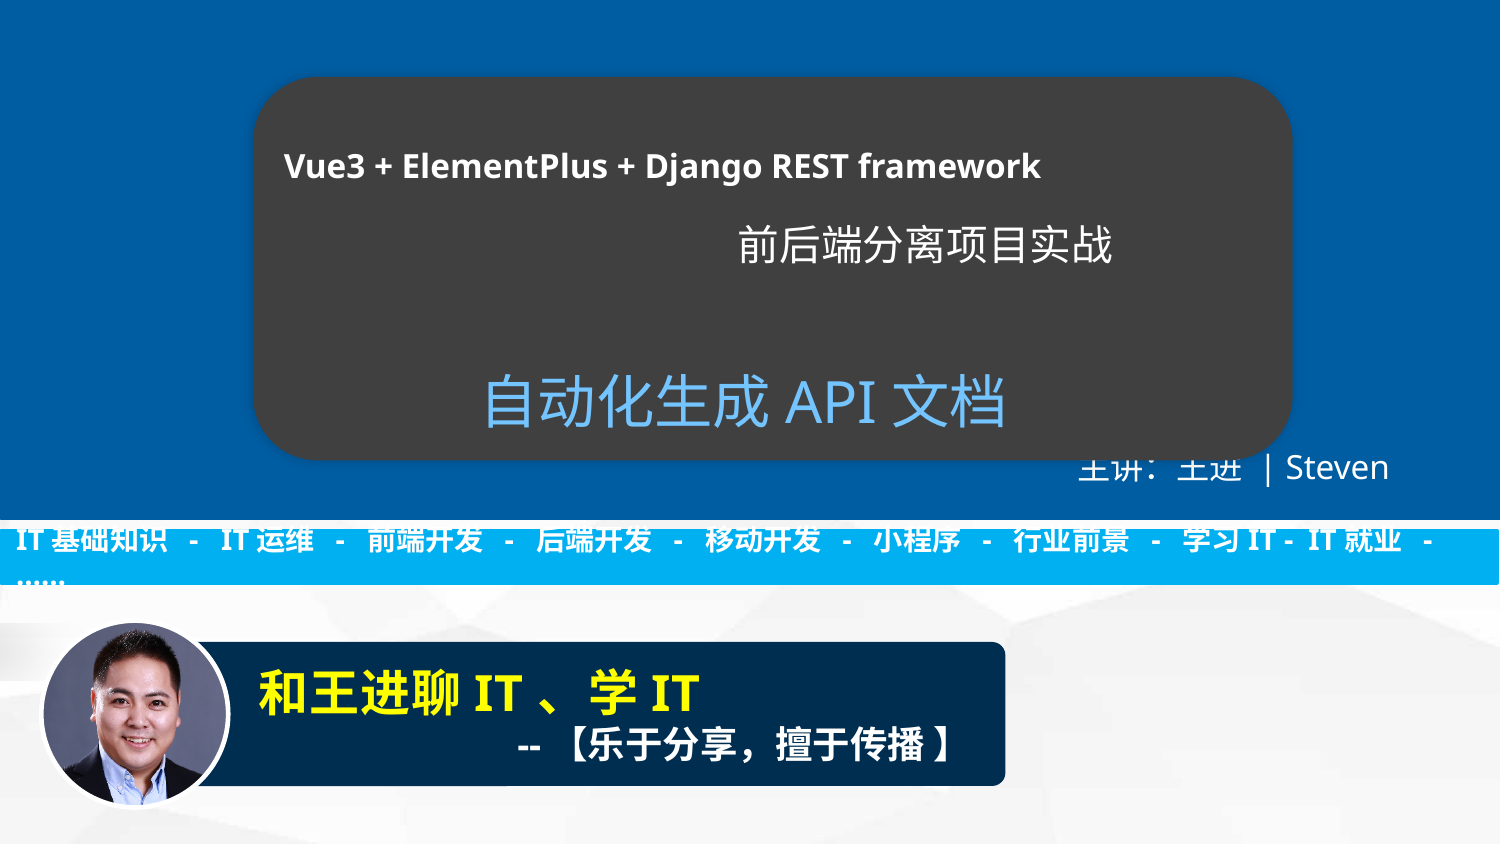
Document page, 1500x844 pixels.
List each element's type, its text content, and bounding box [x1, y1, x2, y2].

text_box Vue3 + ElementPlus + Django REST framework 前后端分离项目实战 自动化生成API文档 [253, 76, 1293, 461]
text_box 主讲：王进 | Steven [998, 439, 1406, 493]
text_box [0, 0, 1500, 520]
text_box 和王进聊IT、学IT --【乐于分享，擅于传播 】 [233, 639, 1008, 789]
picture [0, 520, 1500, 530]
text_box IT基础知识 - IT运维 - 前端开发 - 后端开发 - 移动开发 - 小程序 - 行业前景 - 学习IT - IT就业 - …… [0, 529, 1499, 585]
picture [0, 584, 1500, 844]
